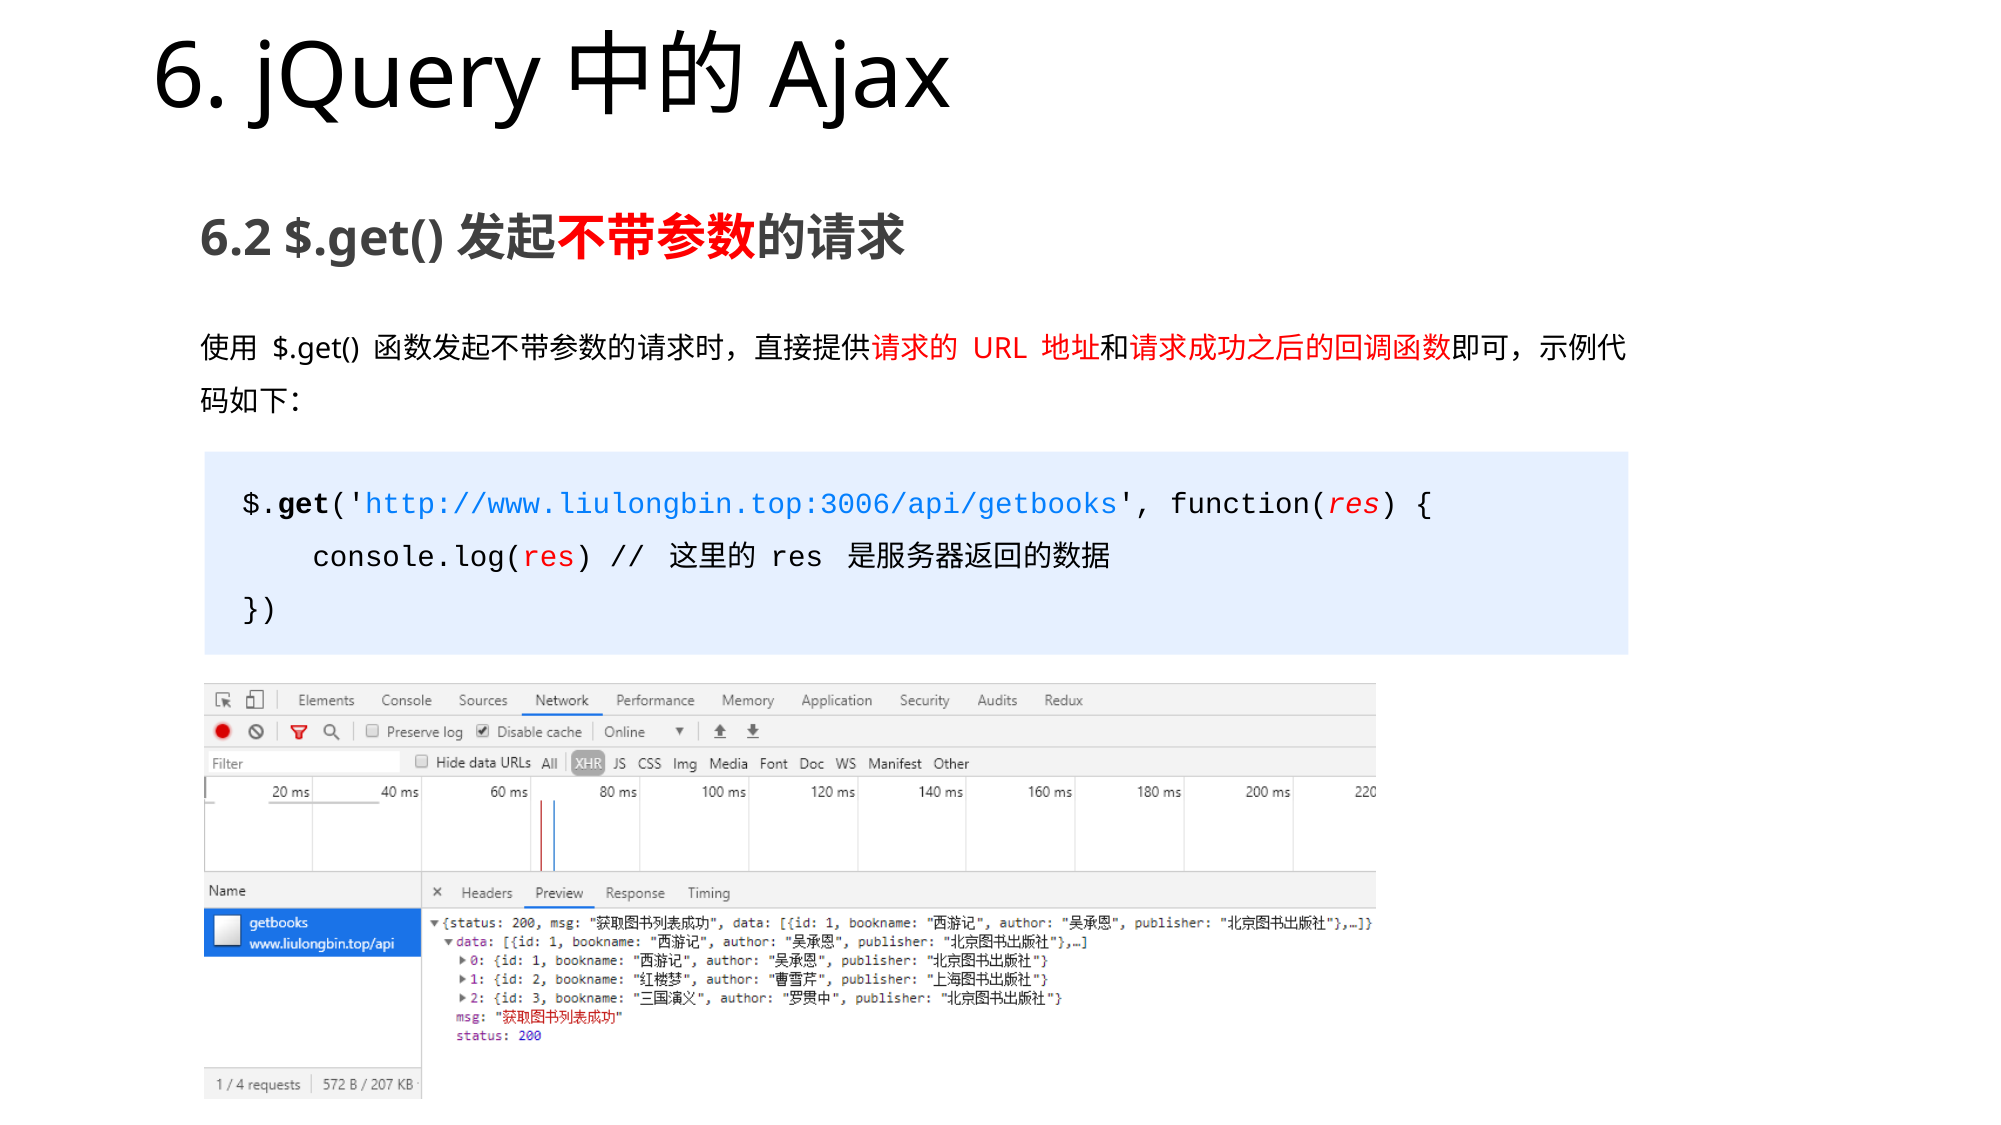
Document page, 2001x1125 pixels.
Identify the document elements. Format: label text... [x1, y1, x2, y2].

picture [204, 683, 1376, 1099]
list 使用 $.get() 函数发起不带参数的请求时，直接提供请求的 URL 地址和请求成功之后的回调函数即可，示例代码如下： [185, 304, 1660, 802]
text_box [204, 451, 1672, 655]
list 6.2 $.get()发起不带参数的请求 [185, 204, 1612, 304]
title 6. jQuery中的Ajax [137, 0, 1612, 164]
